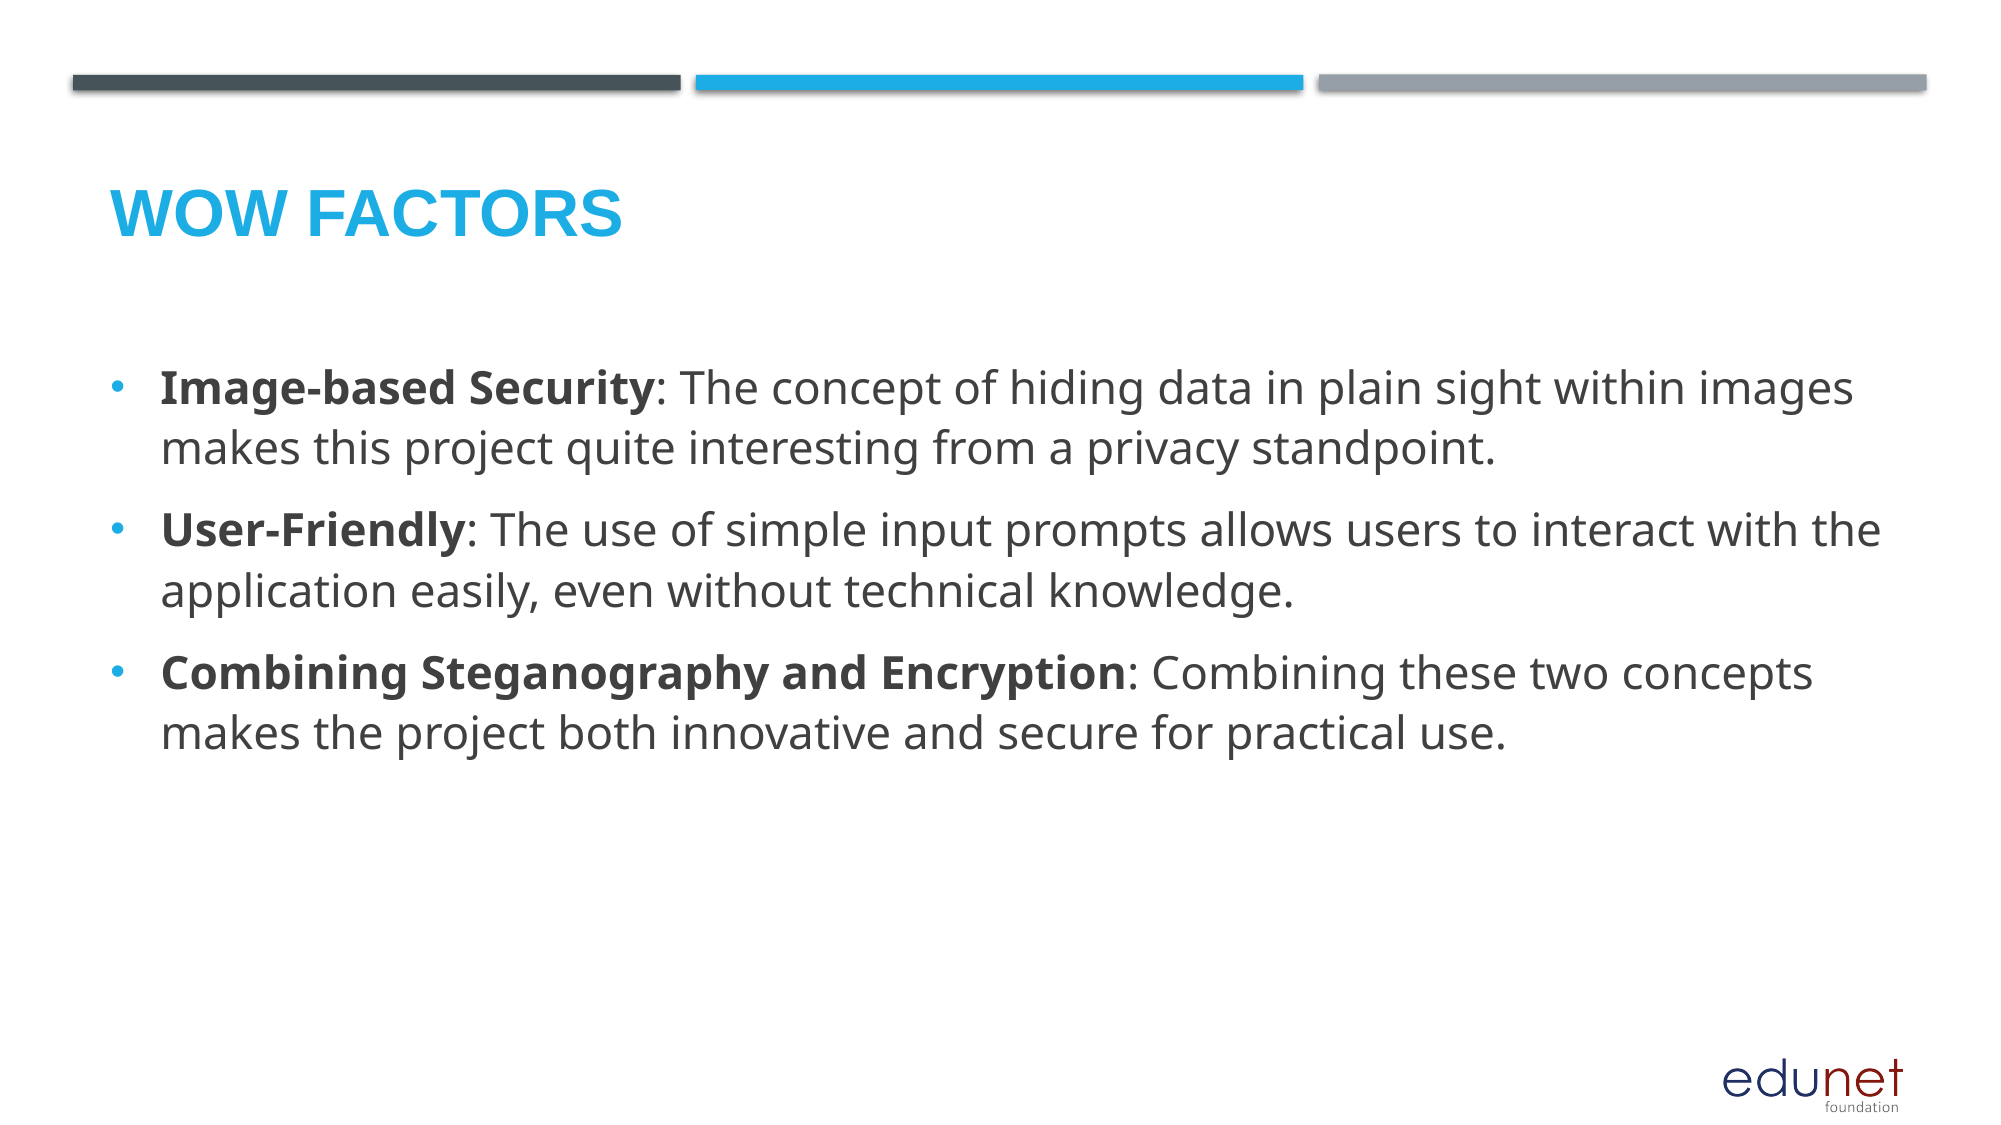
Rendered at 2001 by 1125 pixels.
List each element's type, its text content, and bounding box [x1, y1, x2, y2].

picture [1719, 1056, 1905, 1116]
list Image-based Security: The concept of hiding data in plain sight within images makes this project quite interesting from a privacy standpoint. User-Friendly: The use of simple input prompts allows users to interact with the application easily, even without technical knowledge. Combining Steganography and Encryption: Combining these two concepts makes the project both innovative and secure for practical use. [95, 213, 1905, 981]
title Wow factors [95, 170, 1905, 213]
